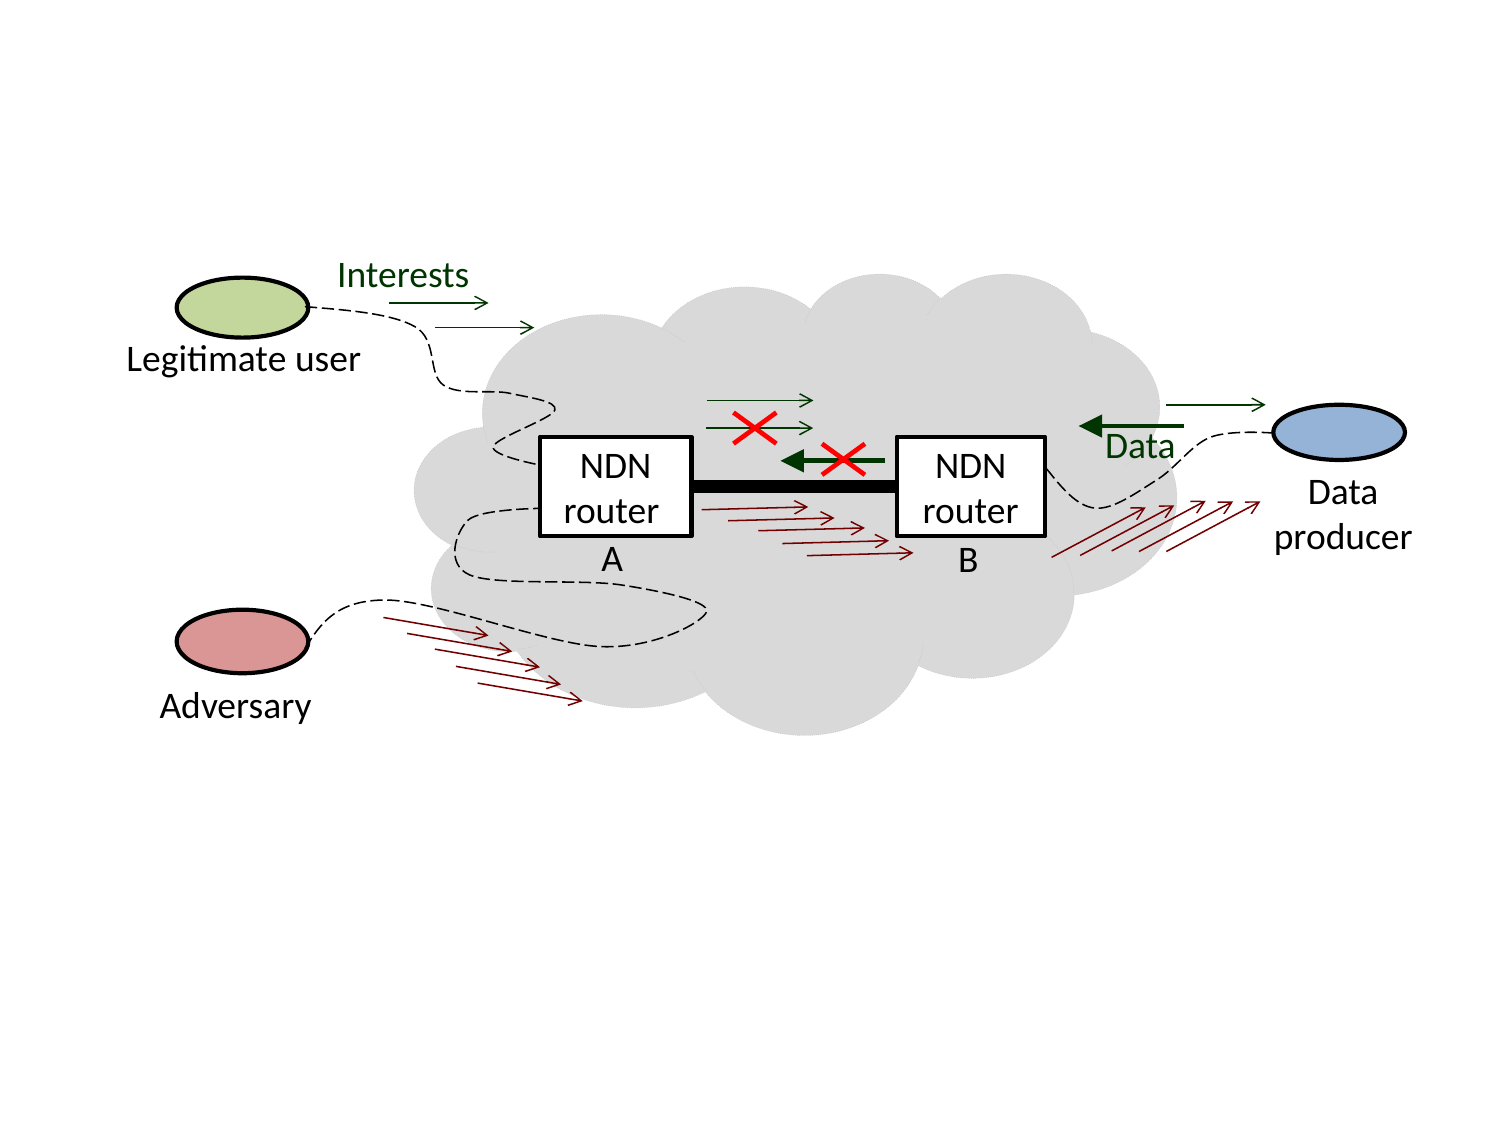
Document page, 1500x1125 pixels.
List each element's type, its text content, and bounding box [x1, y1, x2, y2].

text_box Data [1090, 413, 1206, 474]
text_box [304, 305, 556, 465]
text_box [1271, 402, 1408, 459]
text_box Legitimate user [111, 326, 382, 387]
text_box [1047, 472, 1080, 506]
text_box NDN router [895, 435, 1047, 538]
text_box Adversary [144, 673, 342, 733]
text_box [483, 272, 1162, 480]
text_box [174, 607, 310, 673]
text_box NDN router [538, 435, 694, 538]
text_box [733, 412, 777, 444]
text_box [1206, 431, 1272, 444]
text_box Interests [322, 242, 492, 303]
text_box Data producer [1244, 459, 1442, 565]
text_box [434, 493, 1152, 738]
text_box B [943, 527, 1024, 587]
text_box [174, 275, 311, 326]
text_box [701, 508, 914, 555]
text_box [1046, 461, 1167, 504]
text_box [821, 443, 866, 476]
text_box [304, 507, 708, 649]
text_box [412, 426, 538, 572]
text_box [1049, 506, 1263, 553]
text_box [1120, 474, 1179, 504]
text_box A [586, 526, 667, 587]
